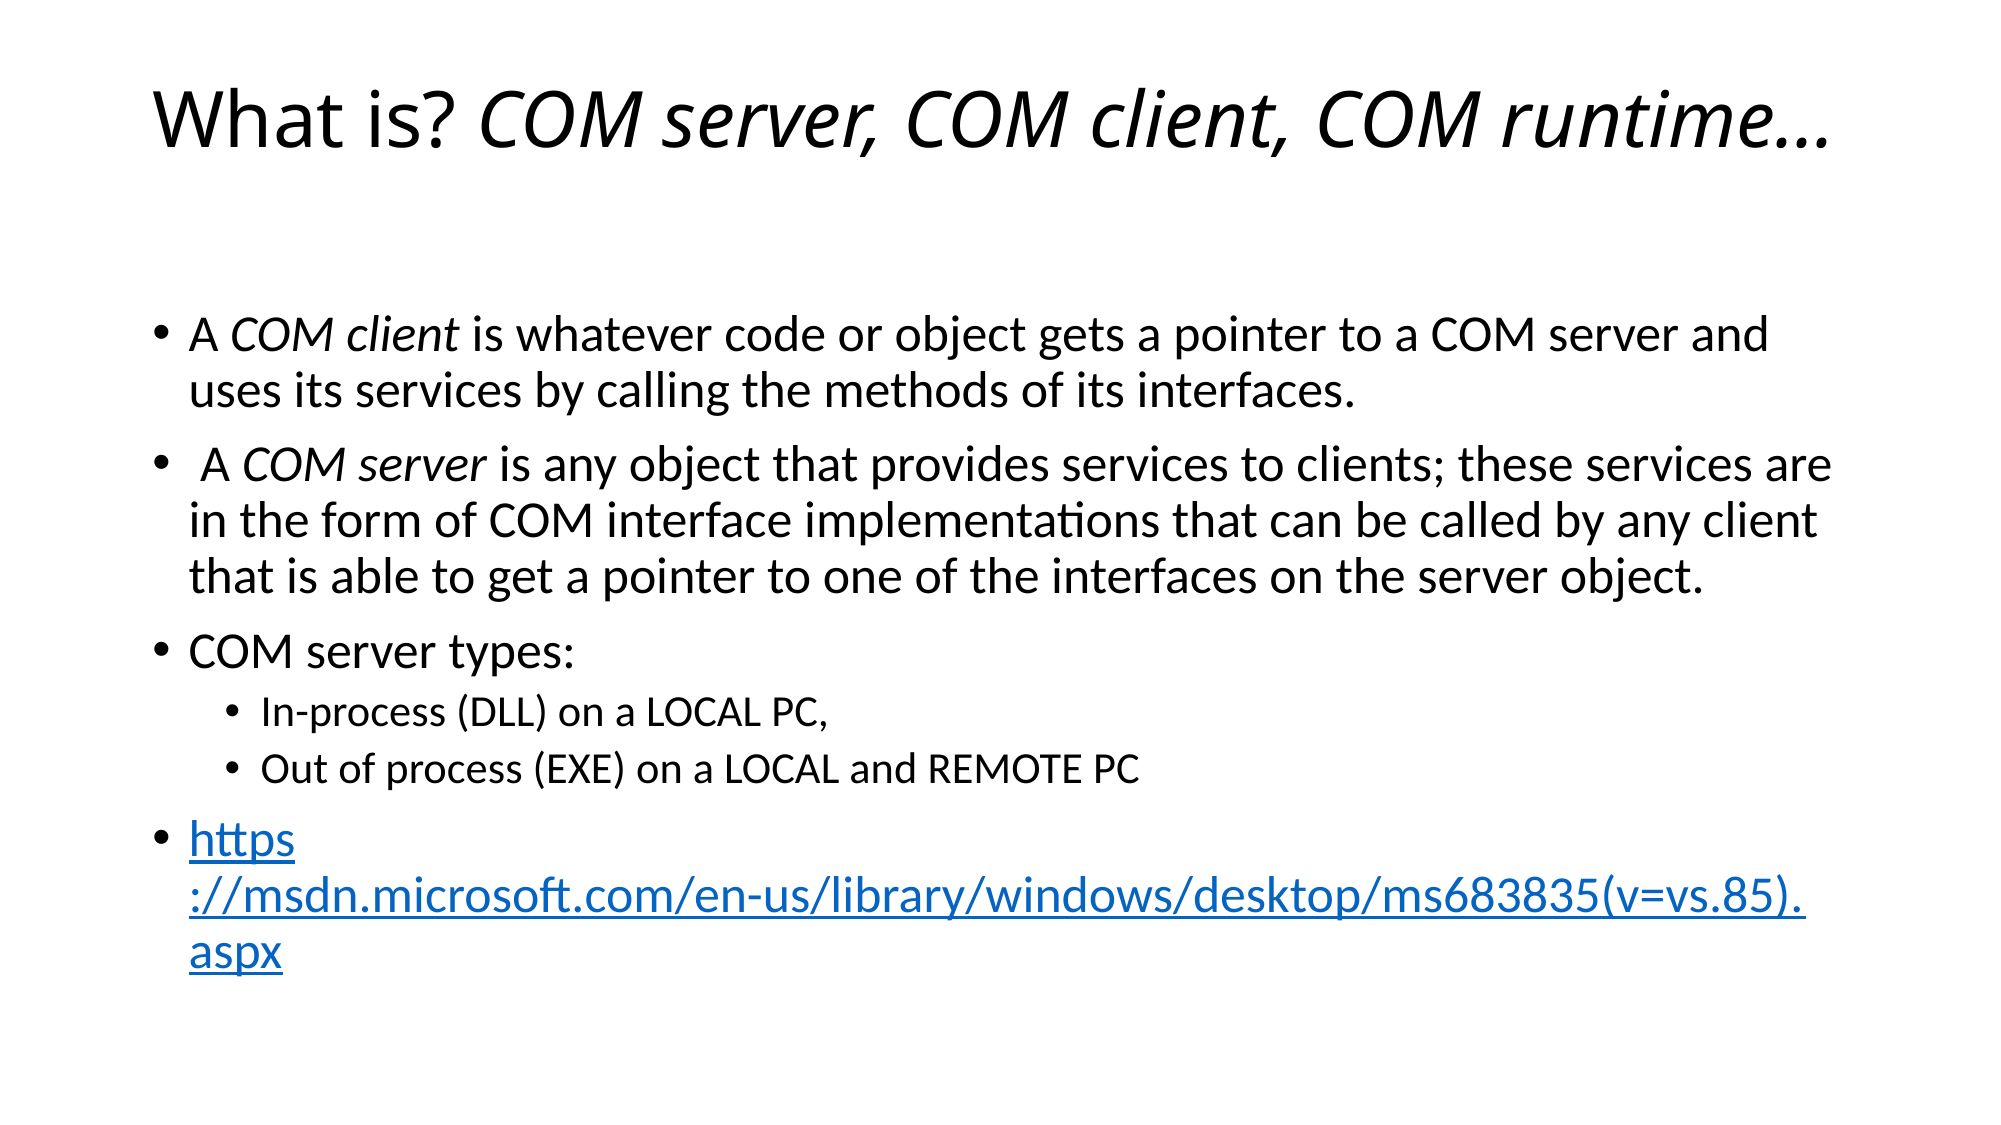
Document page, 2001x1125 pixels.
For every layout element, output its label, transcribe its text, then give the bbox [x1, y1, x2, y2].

title What is? COM server, COM client, COM runtime… [137, 59, 1863, 278]
list A COM client is whatever code or object gets a pointer to a COM server and uses its services by calling the methods of its interfaces. A COM server is any object that provides services to clients; these services are in the form of COM interface implementations that can be called by any client that is able to get a pointer to one of the interfaces on the server object. COM server types: In-process (DLL) on a LOCAL PC, Out of process (EXE) on a LOCAL and REMOTE PC https://msdn.microsoft.com/en-us/library/windows/desktop/ms683835(v=vs.85).aspx [137, 299, 1863, 1014]
